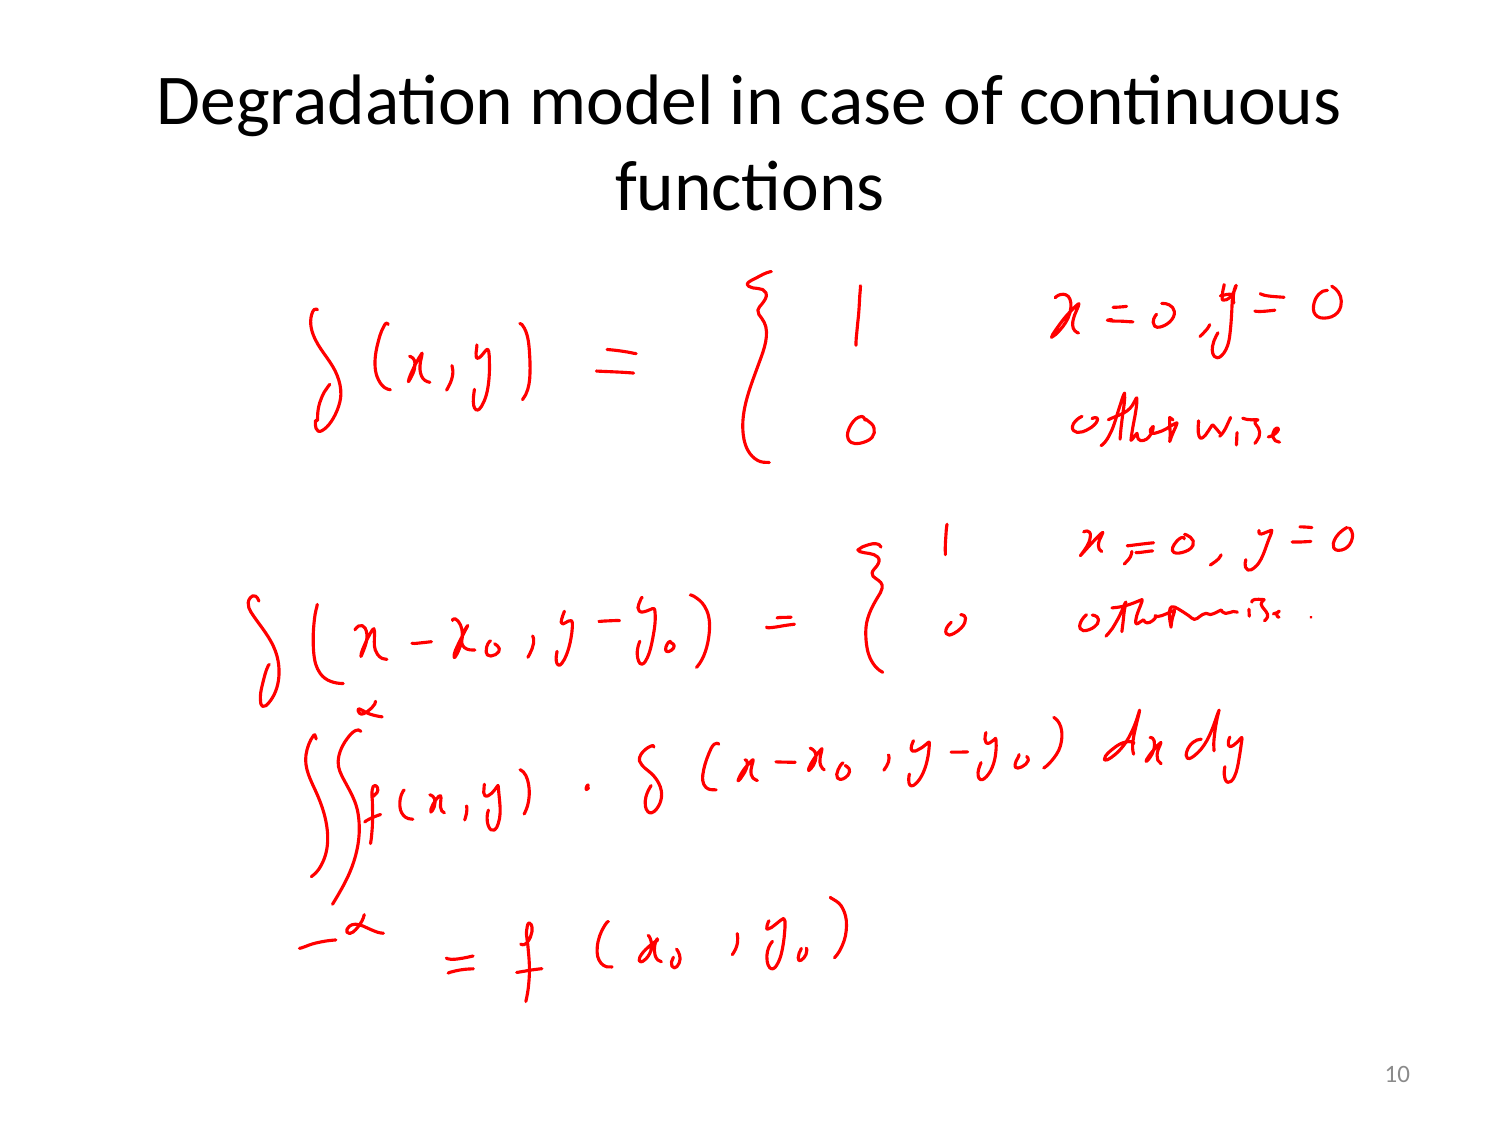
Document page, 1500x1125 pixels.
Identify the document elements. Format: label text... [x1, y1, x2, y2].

slide_number 10 [1074, 1042, 1425, 1103]
title Degradation model in case of continuous functions [75, 45, 1425, 233]
